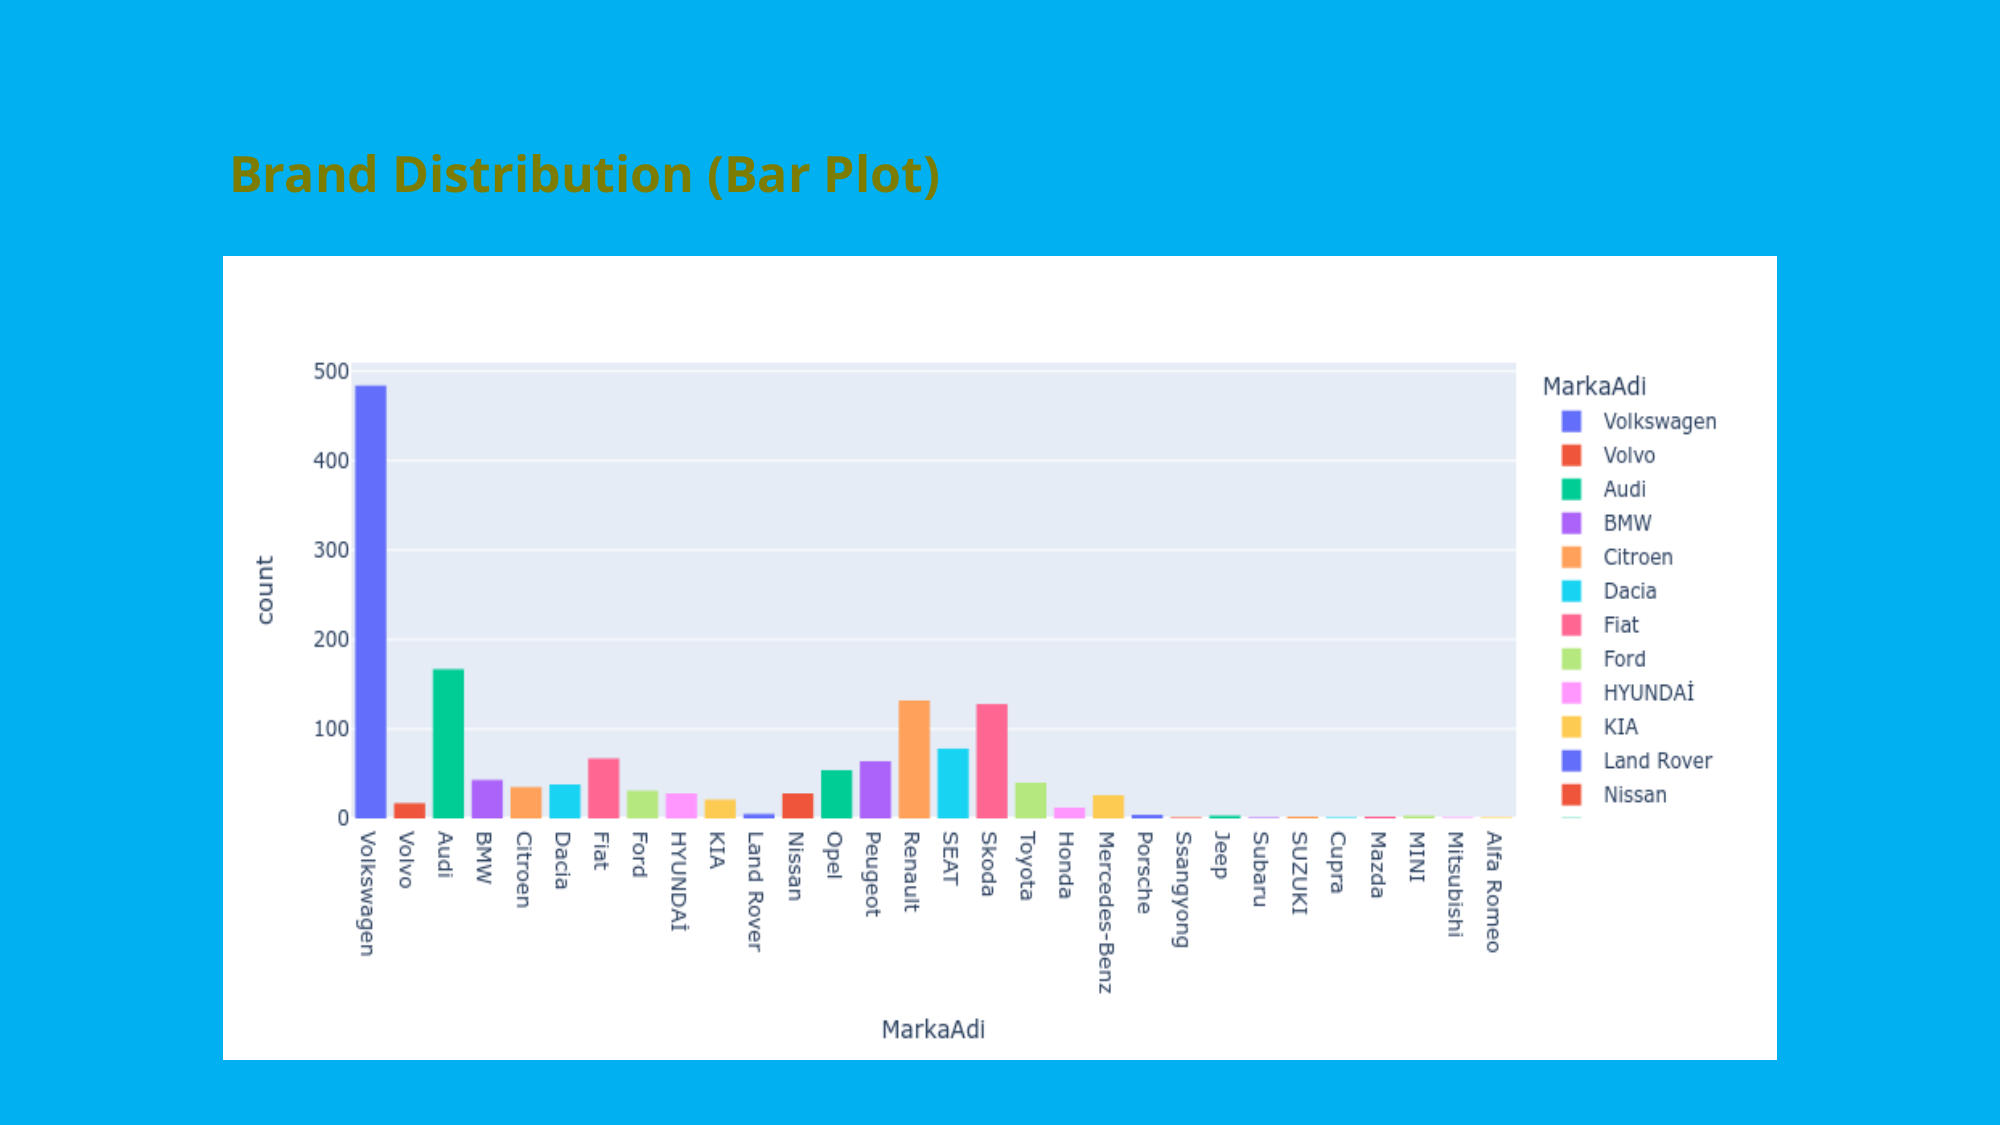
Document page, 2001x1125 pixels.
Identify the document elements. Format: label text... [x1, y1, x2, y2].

picture [224, 257, 1776, 1059]
text_box Brand Distribution (Bar Plot) [214, 135, 1835, 211]
